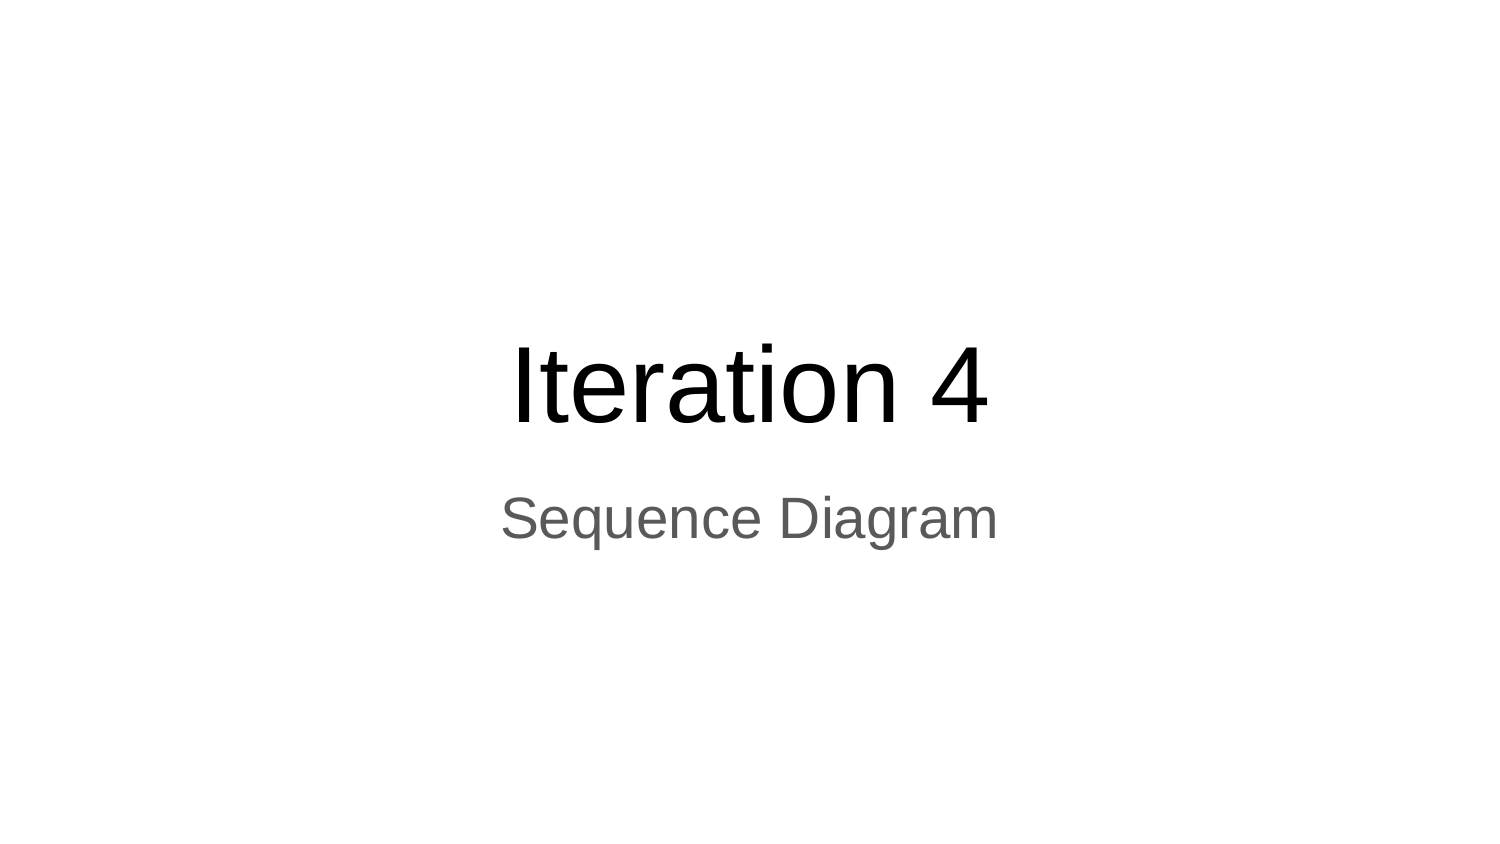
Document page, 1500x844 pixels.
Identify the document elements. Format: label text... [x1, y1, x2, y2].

subtitle Sequence Diagram [51, 464, 1449, 595]
title Iteration 4 [51, 122, 1449, 459]
